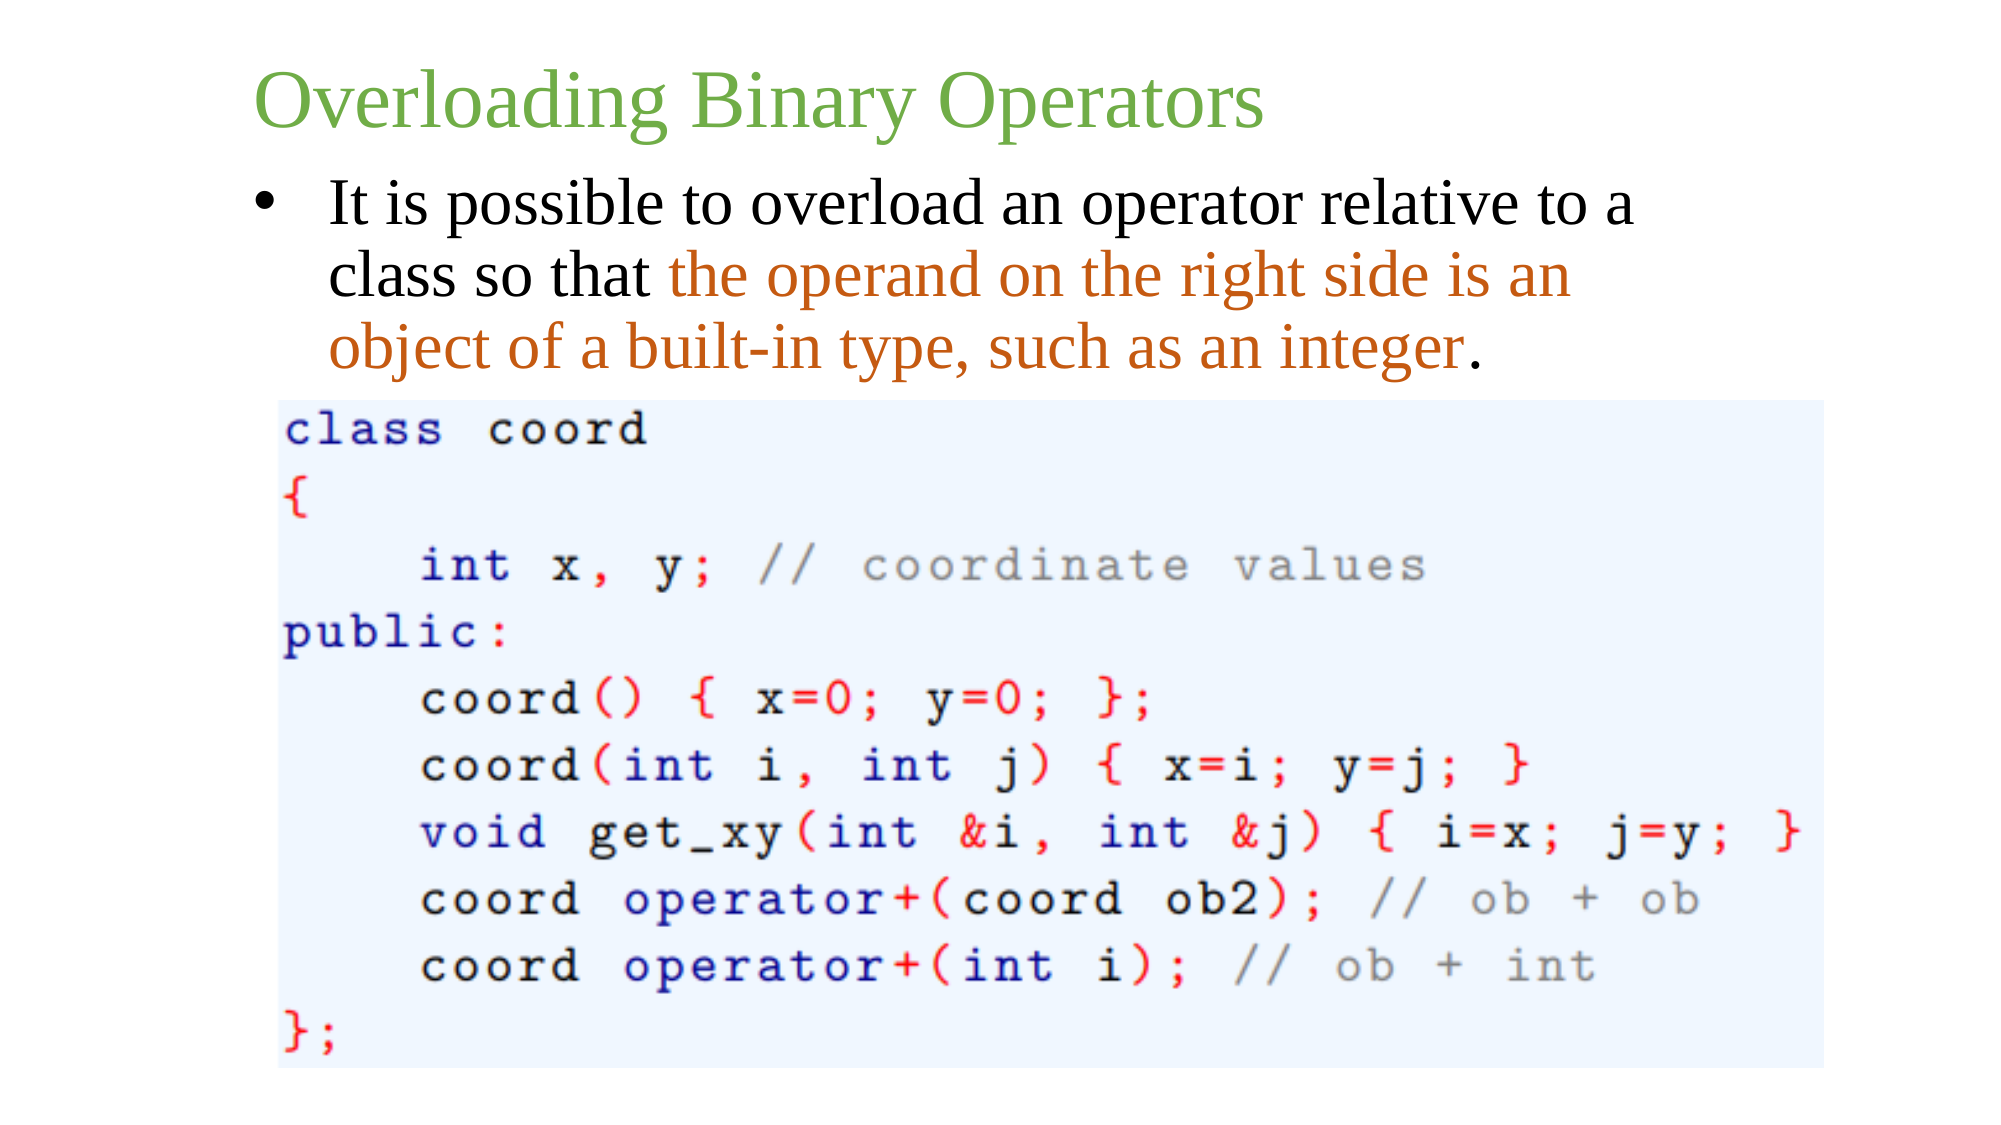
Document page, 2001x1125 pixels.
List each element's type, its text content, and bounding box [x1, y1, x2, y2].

subtitle Overloading Binary Operators It is possible to overload an operator relative to a class so that the operand on the right side is an object of a built-in type, such as an integer. [238, 48, 1739, 1091]
picture [274, 400, 1824, 1068]
